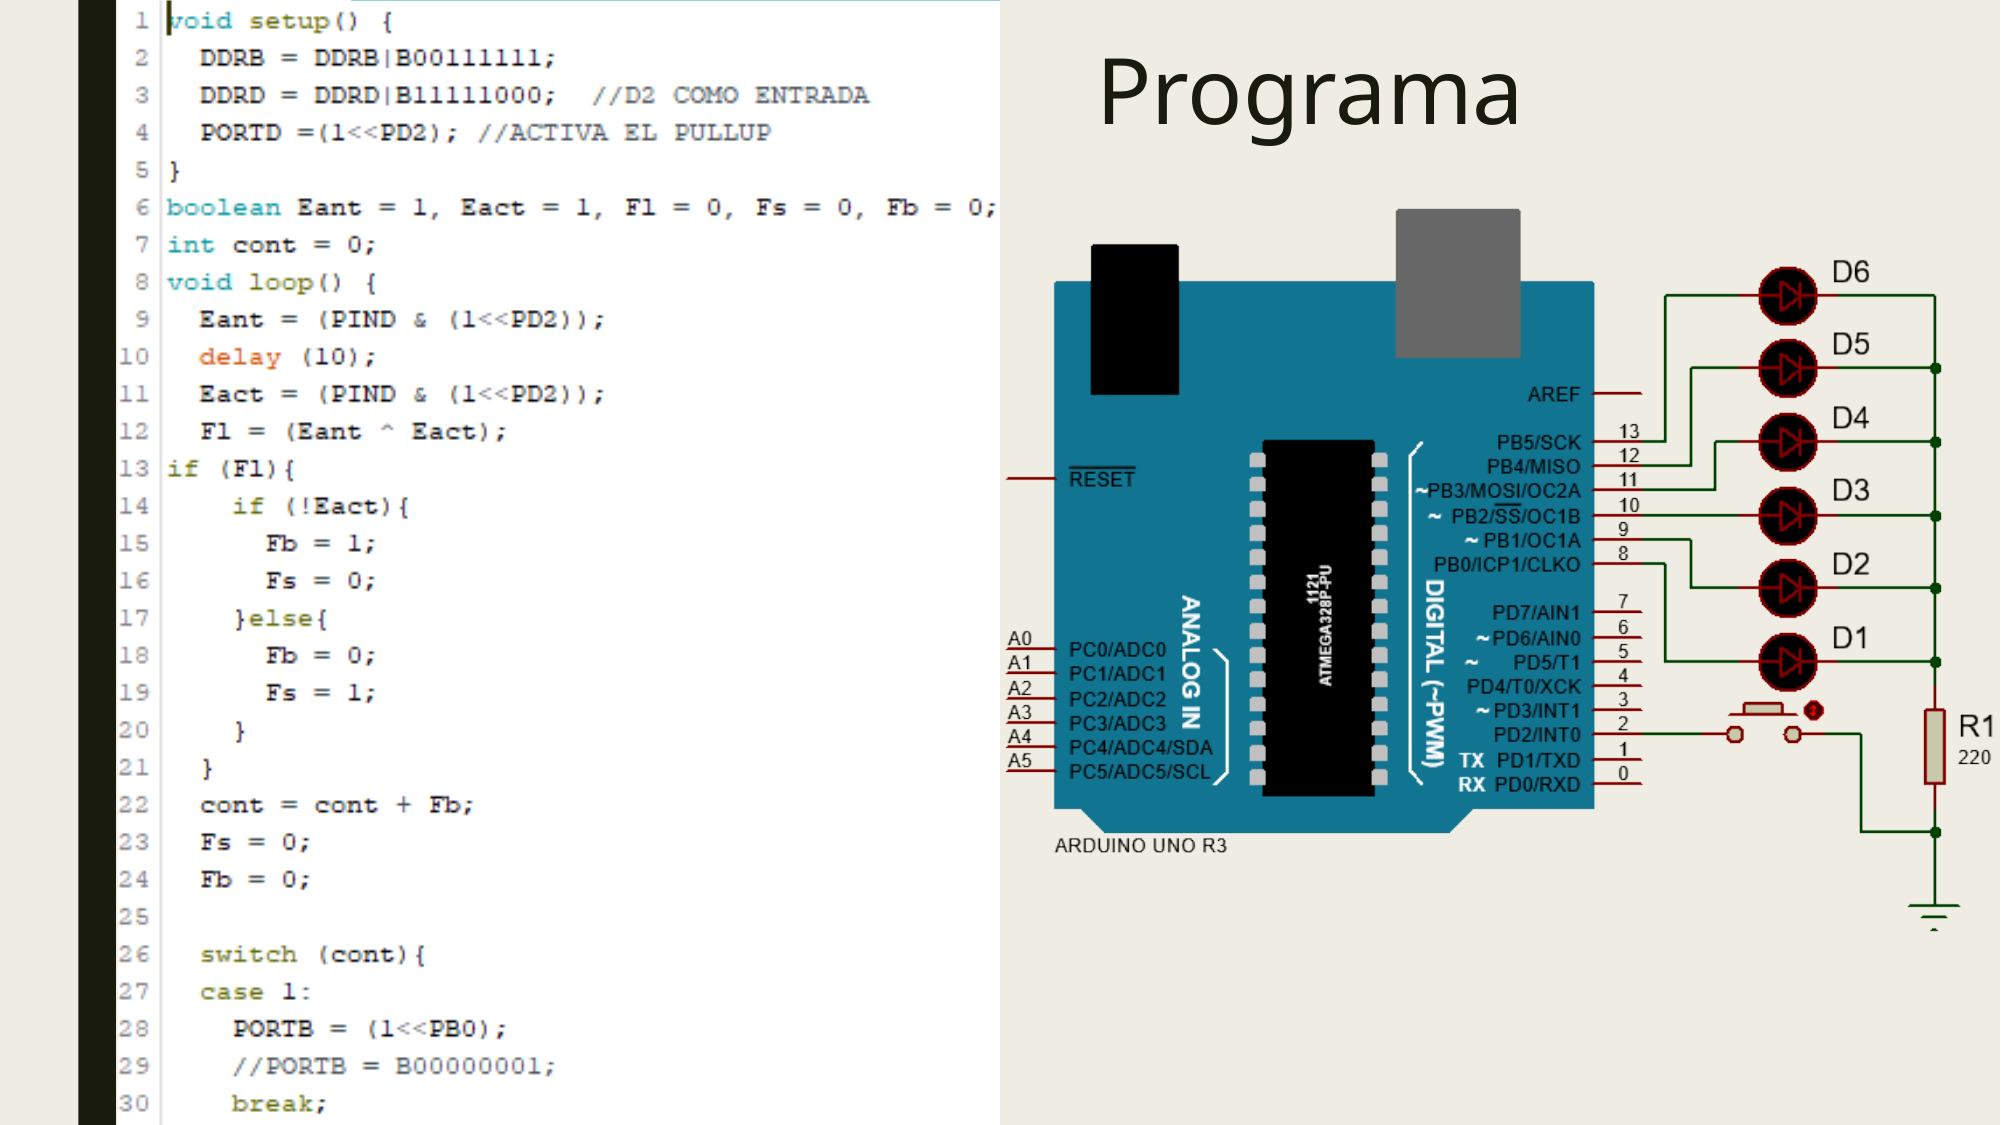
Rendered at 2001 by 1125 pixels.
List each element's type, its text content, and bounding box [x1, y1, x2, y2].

text_box Programa [1000, 39, 1788, 203]
picture [117, 0, 2000, 1125]
